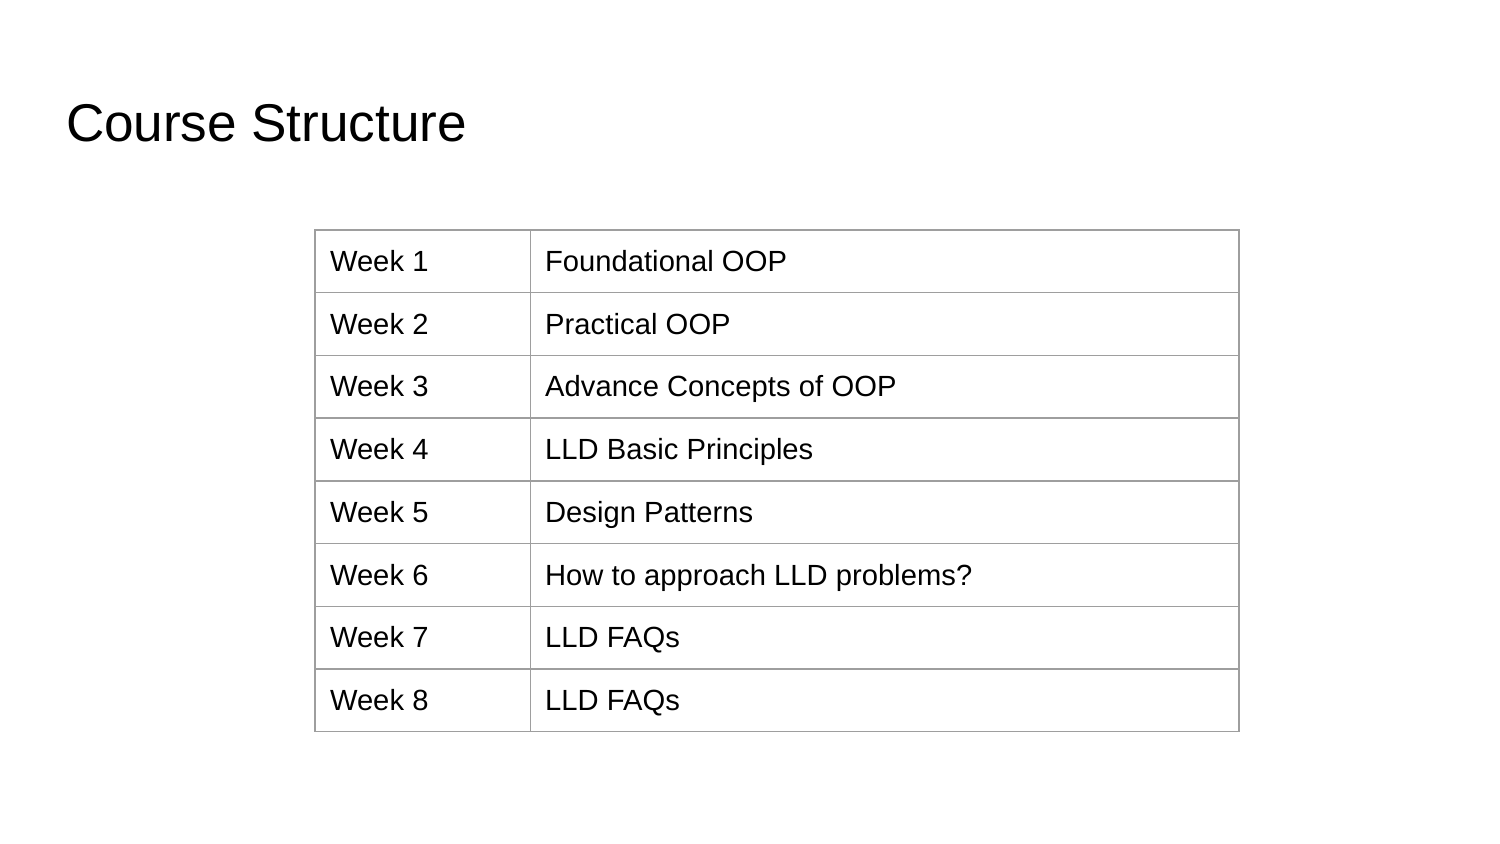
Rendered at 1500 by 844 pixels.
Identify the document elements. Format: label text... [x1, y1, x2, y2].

table_cell Week 3 [316, 356, 530, 417]
table_cell How to approach LLD problems? [531, 544, 1238, 606]
table_header Week 1 [316, 231, 530, 292]
table_cell Week 7 [316, 607, 530, 668]
title Course Structure [51, 72, 1449, 167]
table_cell Design Patterns [531, 482, 1238, 543]
table_header Foundational OOP [531, 231, 1238, 292]
table_cell LLD Basic Principles [531, 419, 1238, 480]
table_cell Practical OOP [531, 293, 1238, 355]
table_cell Advance Concepts of OOP [531, 356, 1238, 417]
table_cell Week 8 [316, 670, 530, 731]
table_cell Week 4 [316, 419, 530, 480]
table_cell LLD FAQs [531, 670, 1238, 731]
table_cell Week 2 [316, 293, 530, 355]
table_cell Week 6 [316, 544, 530, 606]
table_cell Week 5 [316, 482, 530, 543]
table_cell LLD FAQs [531, 607, 1238, 668]
